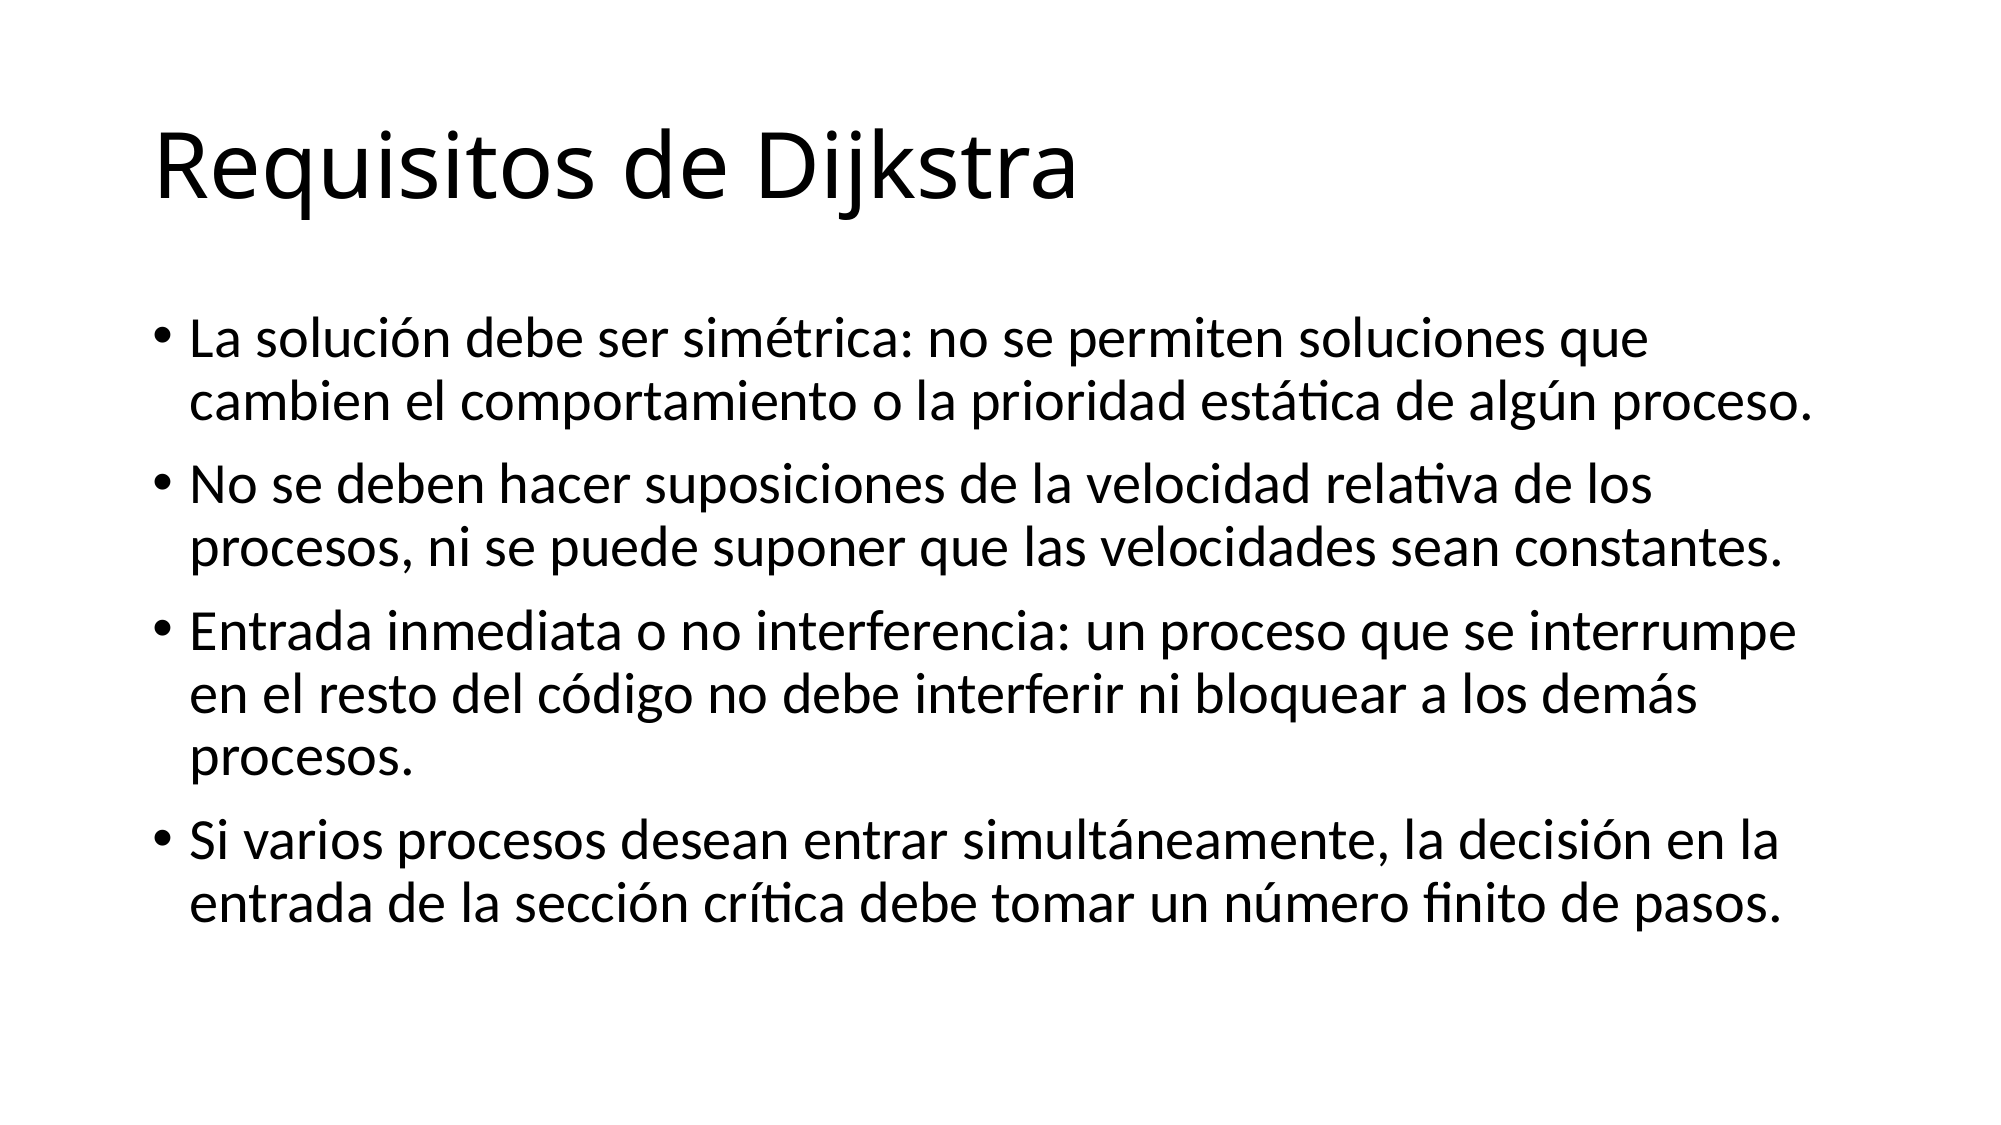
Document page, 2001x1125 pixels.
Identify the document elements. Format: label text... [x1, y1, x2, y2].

list La solución debe ser simétrica: no se permiten soluciones que cambien el comportamiento o la prioridad estática de algún proceso. No se deben hacer suposiciones de la velocidad relativa de los procesos, ni se puede suponer que las velocidades sean constantes. Entrada inmediata o no interferencia: un proceso que se interrumpe en el resto del código no debe interferir ni bloquear a los demás procesos. Si varios procesos desean entrar simultáneamente, la decisión en la entrada de la sección crítica debe tomar un número finito de pasos. [137, 299, 1863, 1014]
title Requisitos de Dijkstra [137, 59, 1863, 278]
